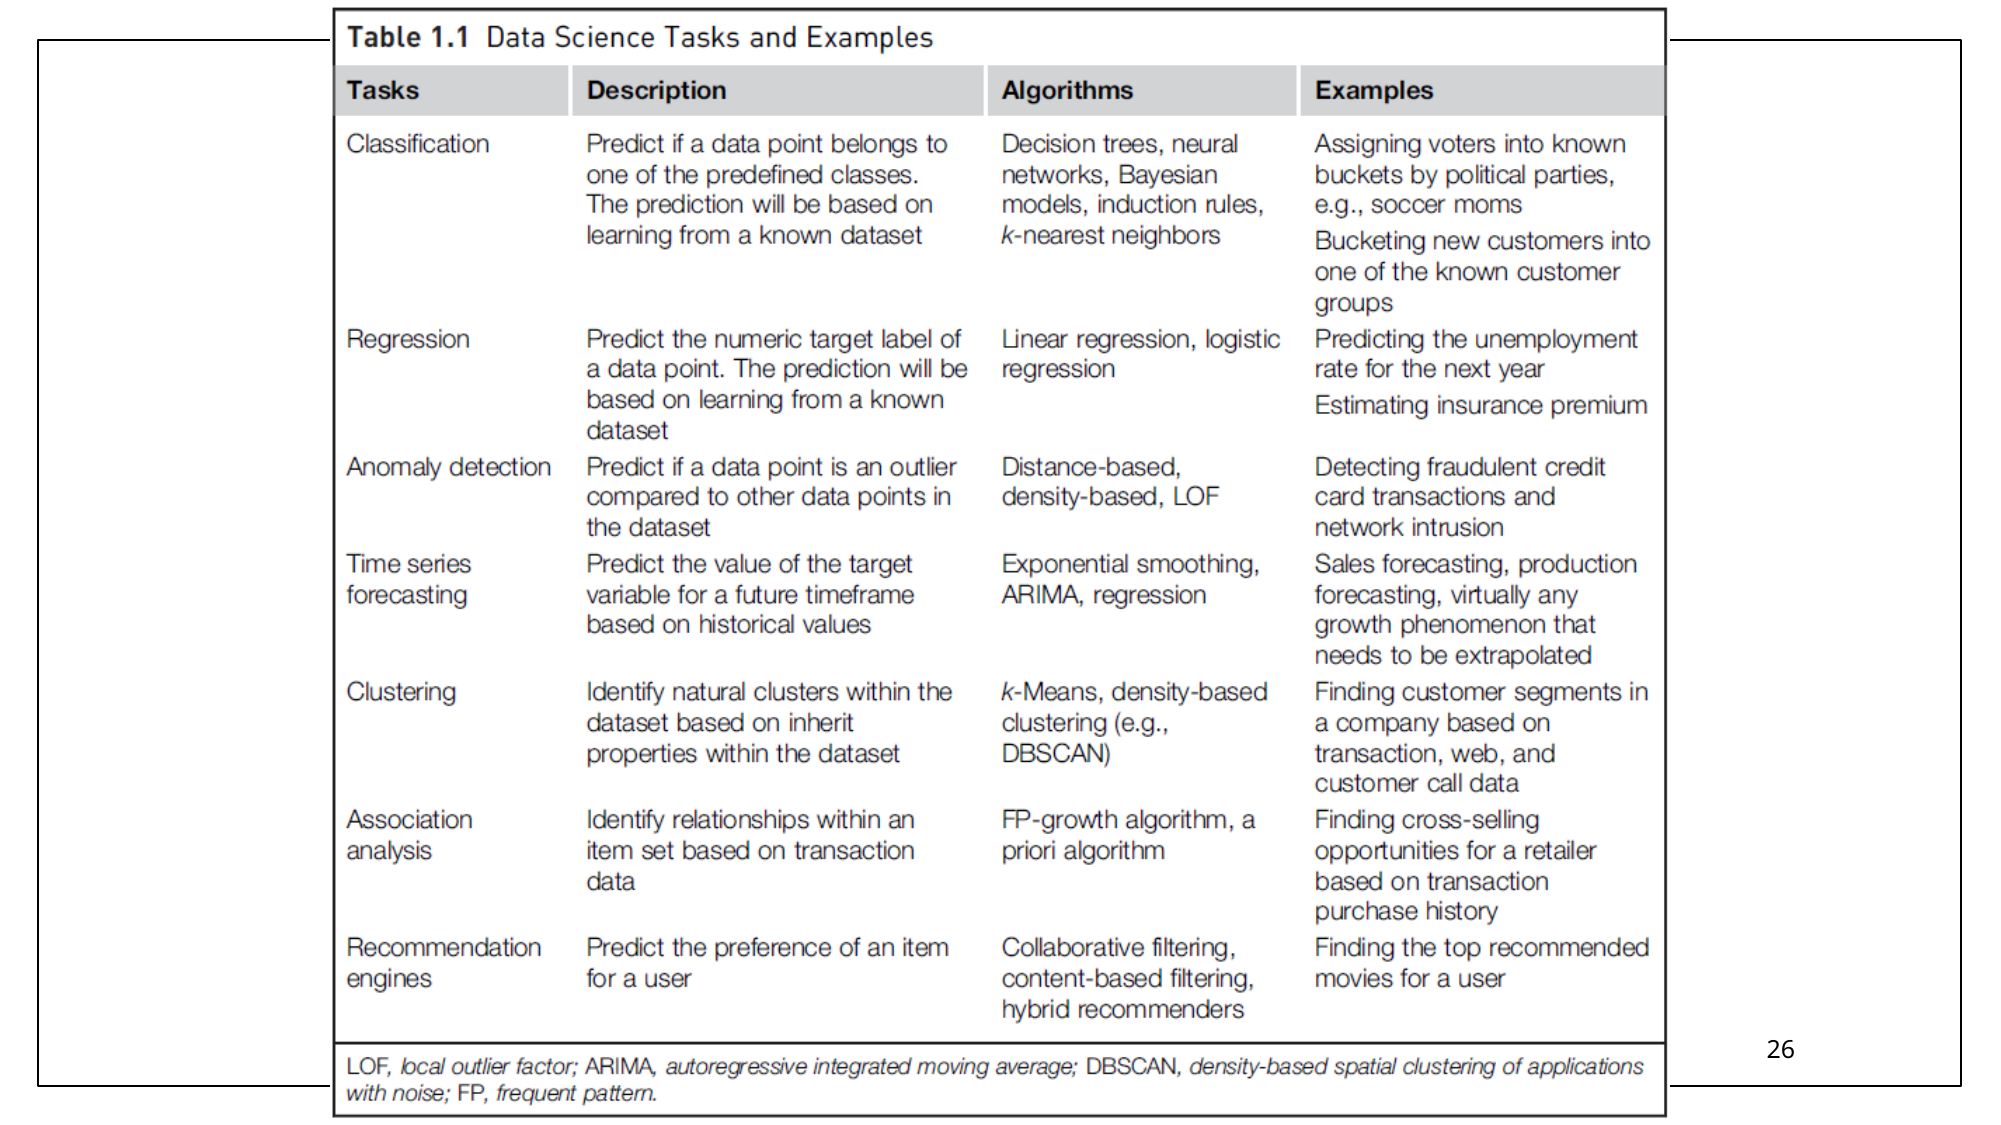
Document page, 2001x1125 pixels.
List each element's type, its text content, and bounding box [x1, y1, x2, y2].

slide_number 26 [1676, 1020, 1811, 1081]
picture [329, 5, 1671, 1122]
